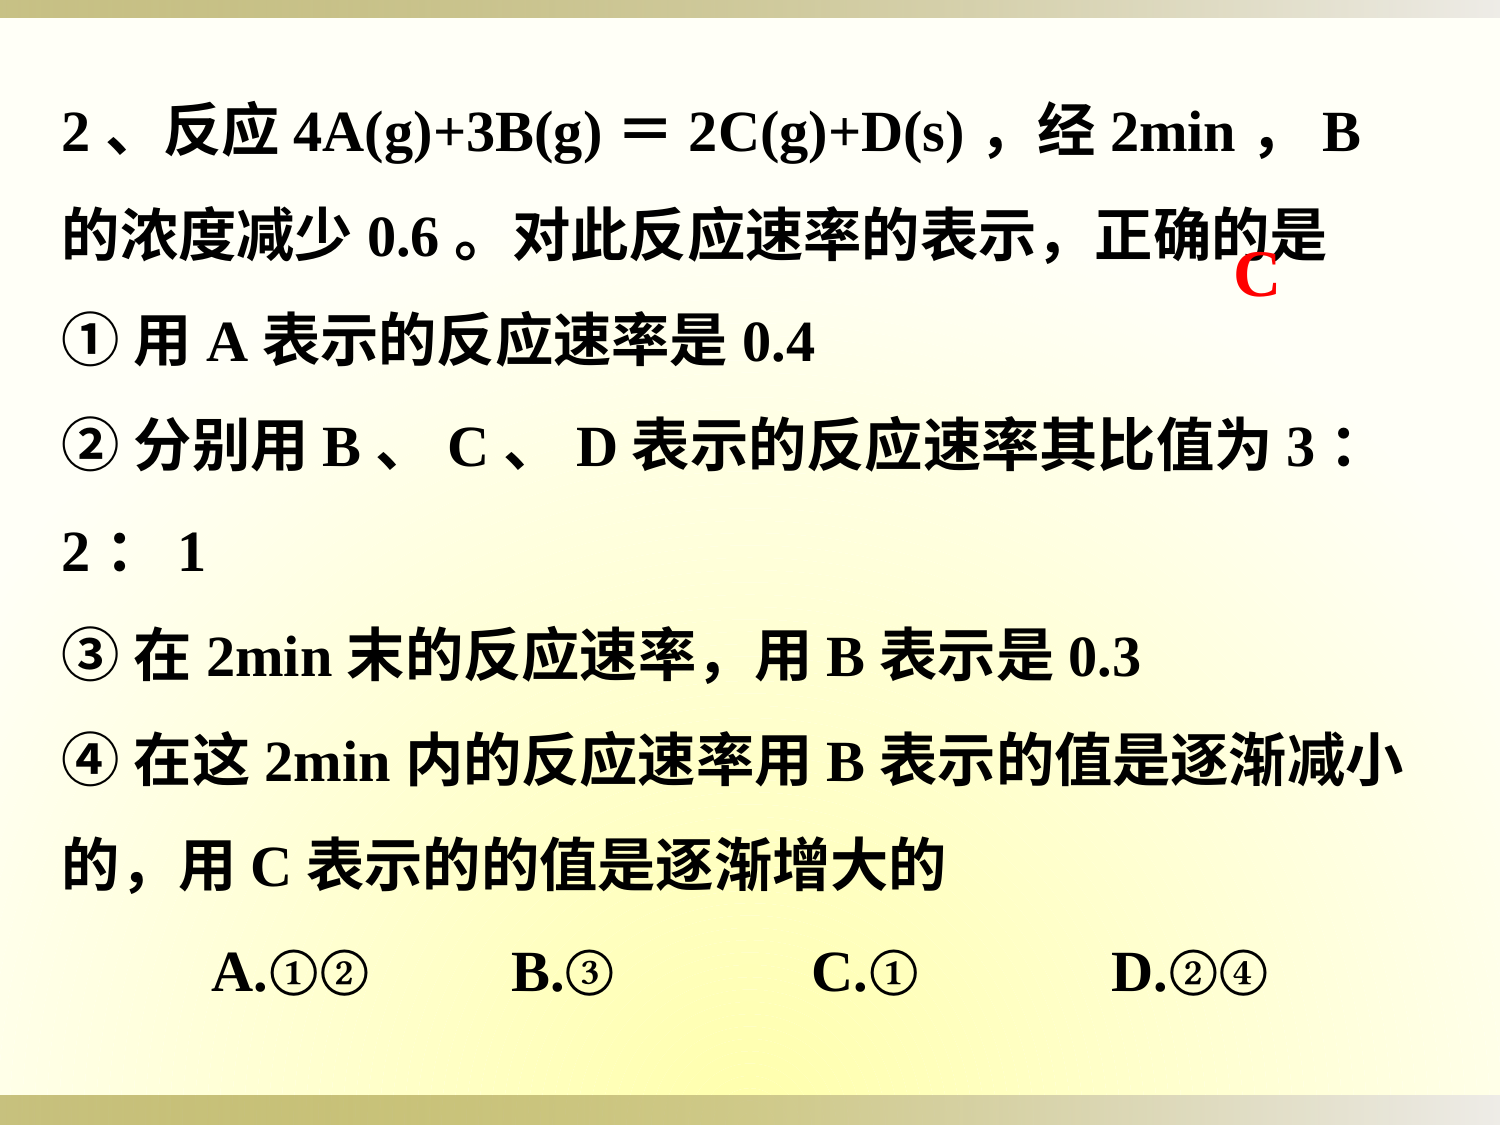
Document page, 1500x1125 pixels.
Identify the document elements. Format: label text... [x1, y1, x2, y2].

text_box 2、反应4A(g)+3B(g)＝2C(g)+D(s)，经2min，B的浓度减少0.6。对此反应速率的表示，正确的是 ①用A表示的反应速率是0.4 ②分别用B、C、D表示的反应速率其比值为3：2：1 ③在2min末的反应速率，用B表示是0.3 ④在这2min内的反应速率用B表示的值是逐渐减小的，用C表示的的值是逐渐增大的 A.①② B.③ C.① D.②④ [46, 50, 1442, 1011]
text_box C [1218, 222, 1332, 318]
